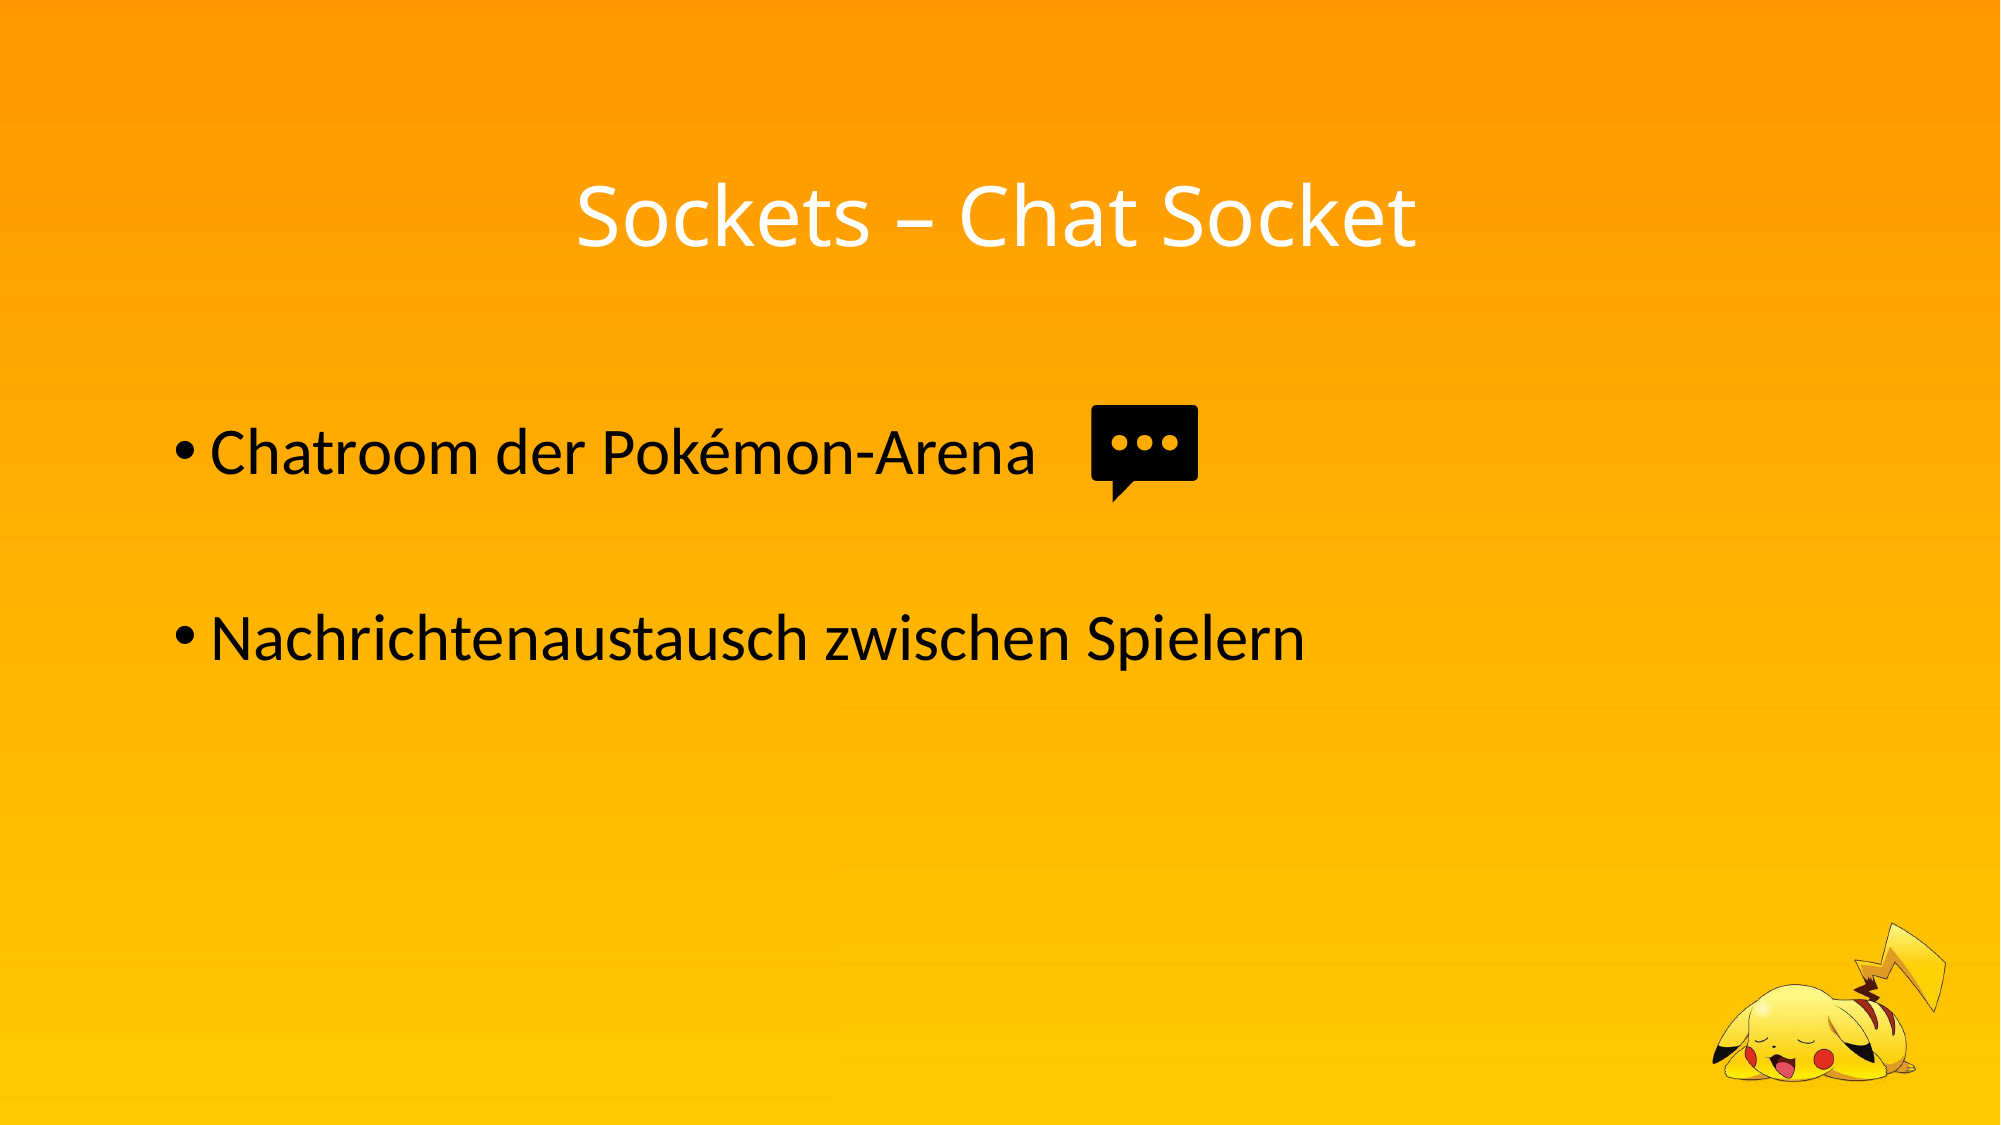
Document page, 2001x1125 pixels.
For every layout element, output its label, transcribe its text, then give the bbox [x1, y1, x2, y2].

title Sockets – Chat Socket [158, 167, 1836, 409]
picture [0, 0, 2001, 1125]
list Chatroom der Pokémon-Arena Nachrichtenaustausch zwischen Spielern [158, 409, 1836, 958]
